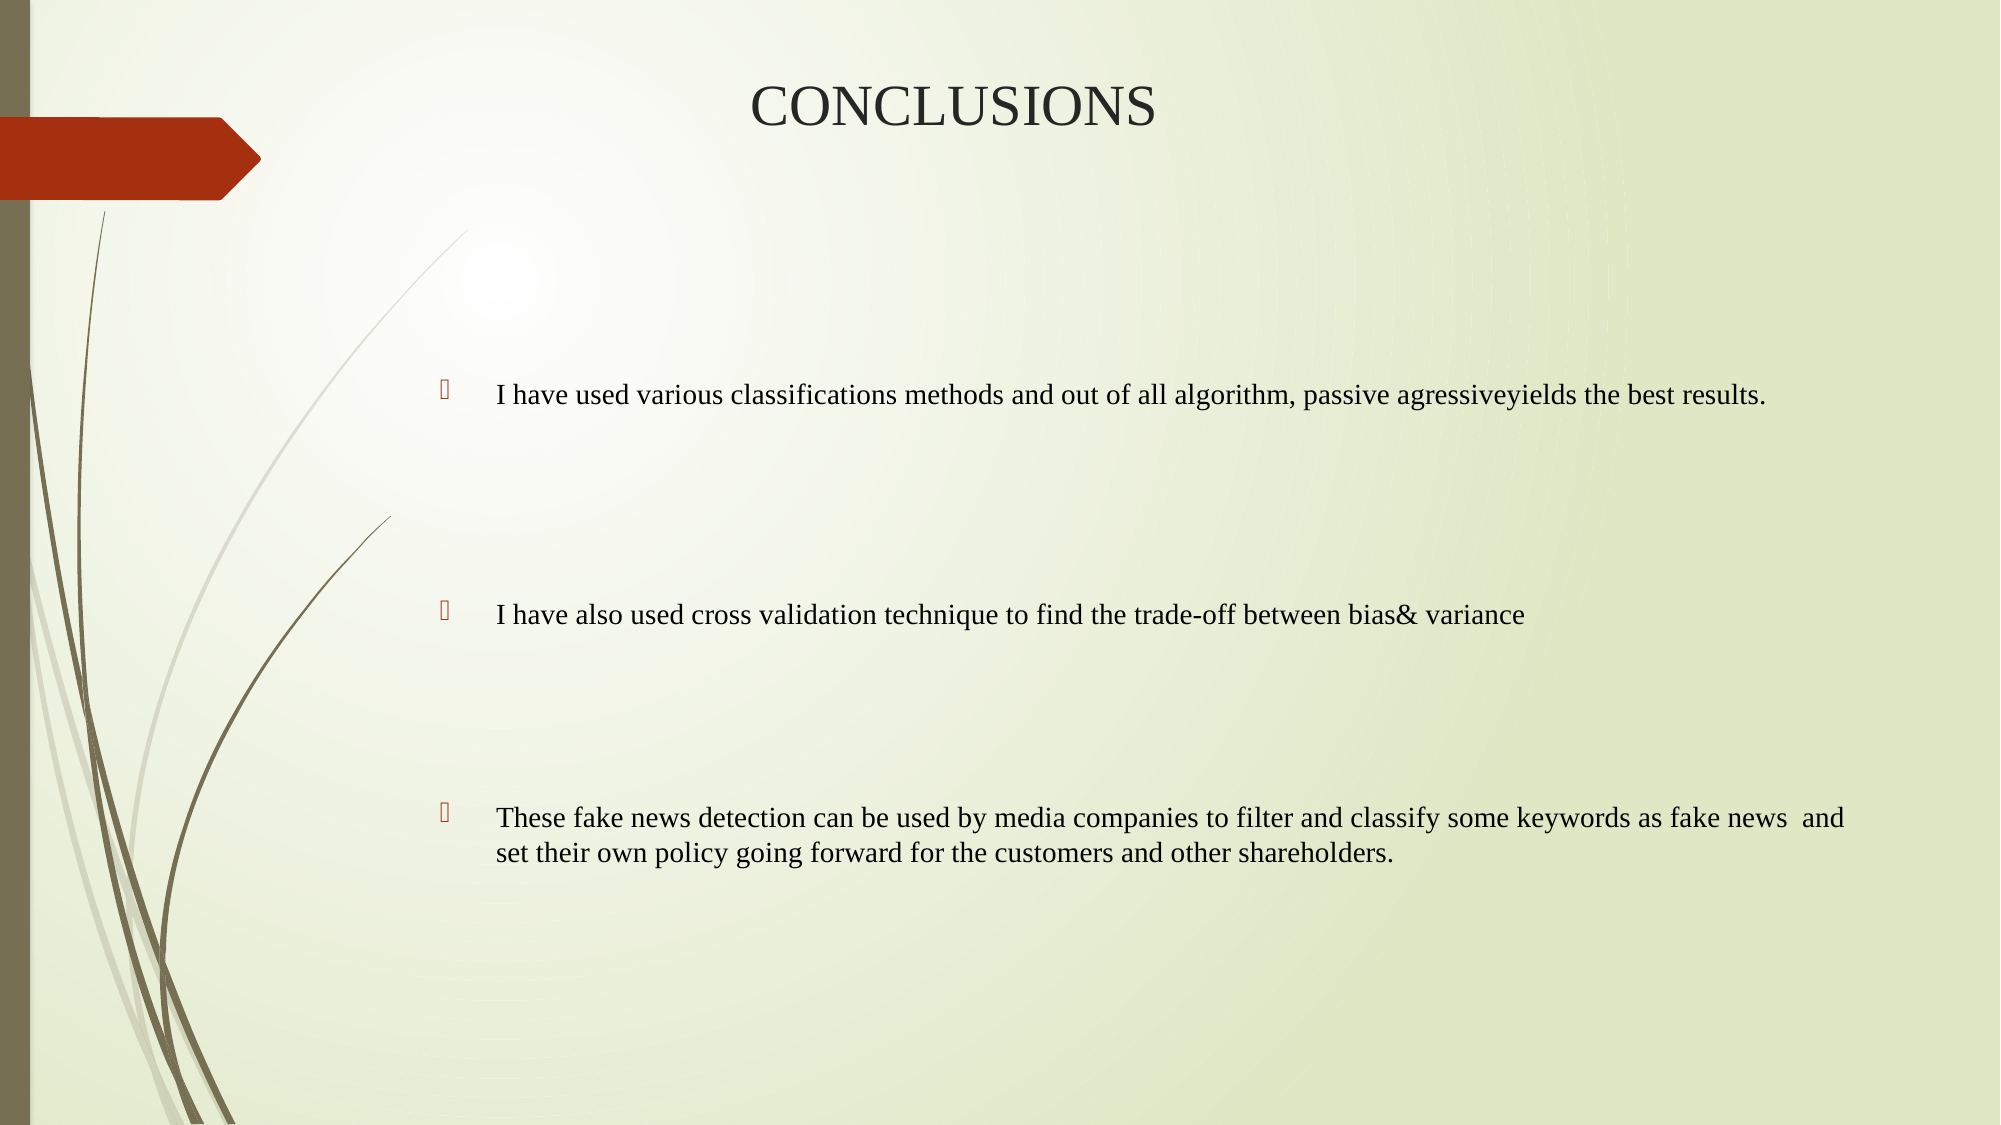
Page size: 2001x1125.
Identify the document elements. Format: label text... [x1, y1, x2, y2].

title CONCLUSIONS [137, 59, 1772, 183]
list I have used various classifications methods and out of all algorithm, passive agressiveyields the best results. I have also used cross validation technique to find the trade-off between bias& variance These fake news detection can be used by media companies to filter and classify some keywords as fake news and set their own policy going forward for the customers and other shareholders. [424, 350, 1888, 970]
